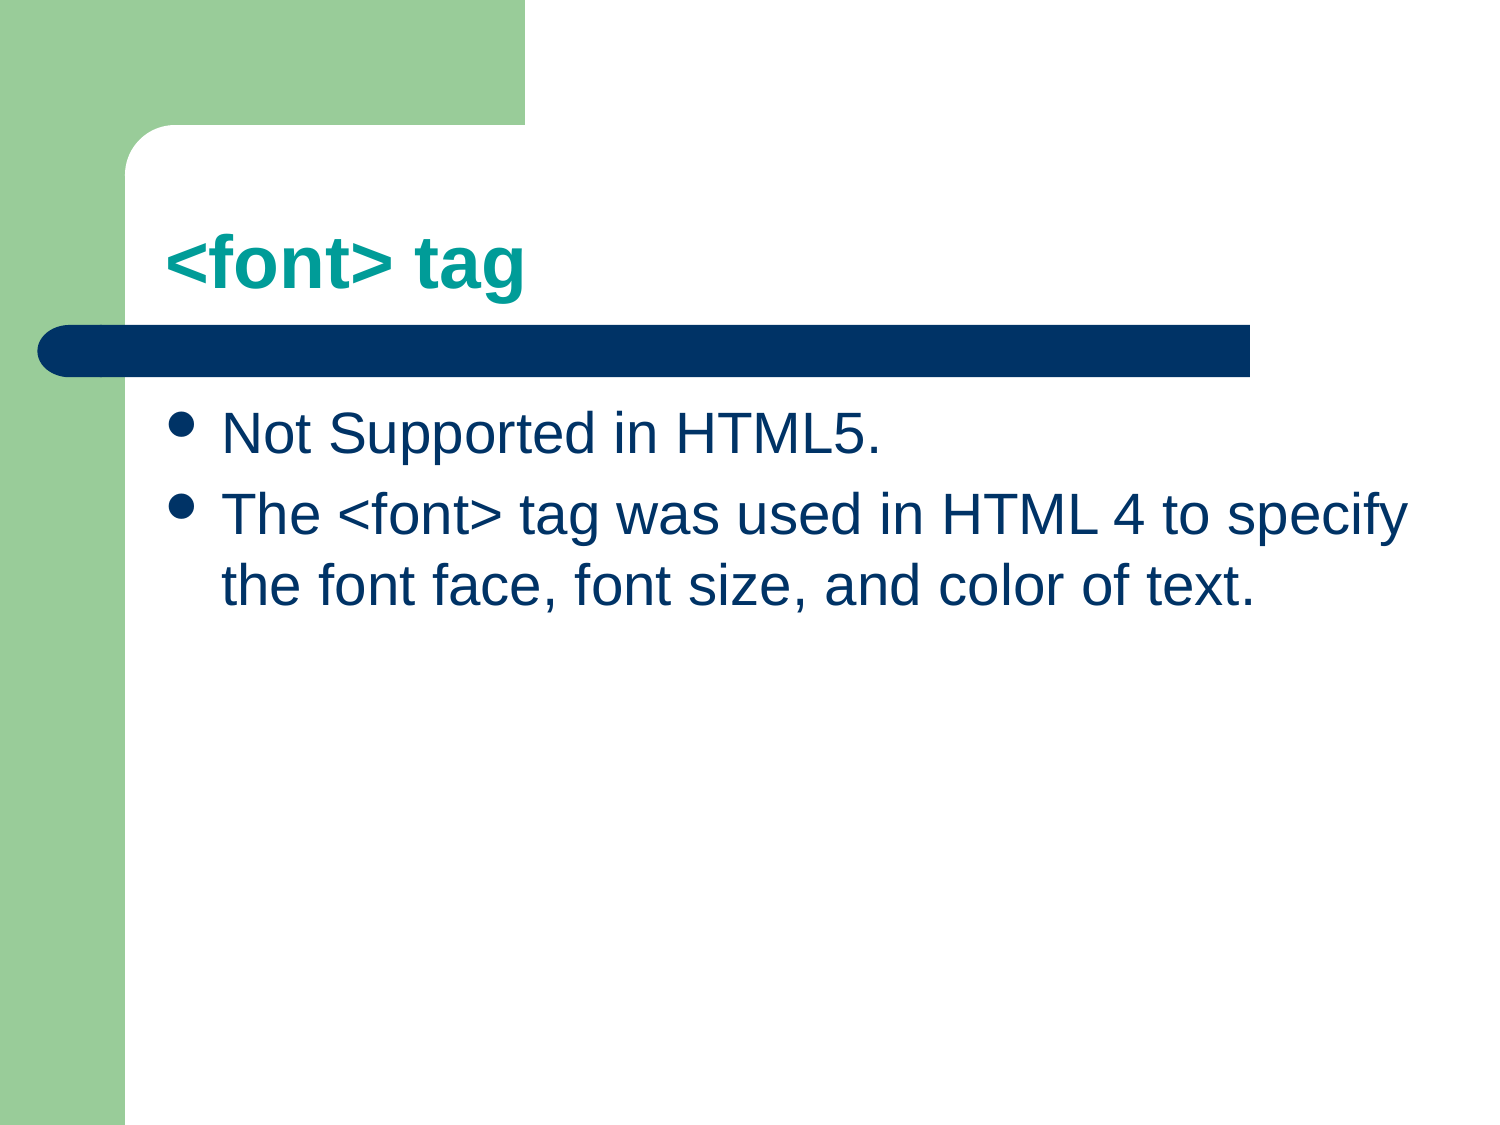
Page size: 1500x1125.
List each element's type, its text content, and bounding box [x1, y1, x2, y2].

title <font> tag [150, 125, 1463, 313]
list Not Supported in HTML5. The <font> tag was used in HTML 4 to specify the font face, font size, and color of text. [150, 387, 1463, 1000]
